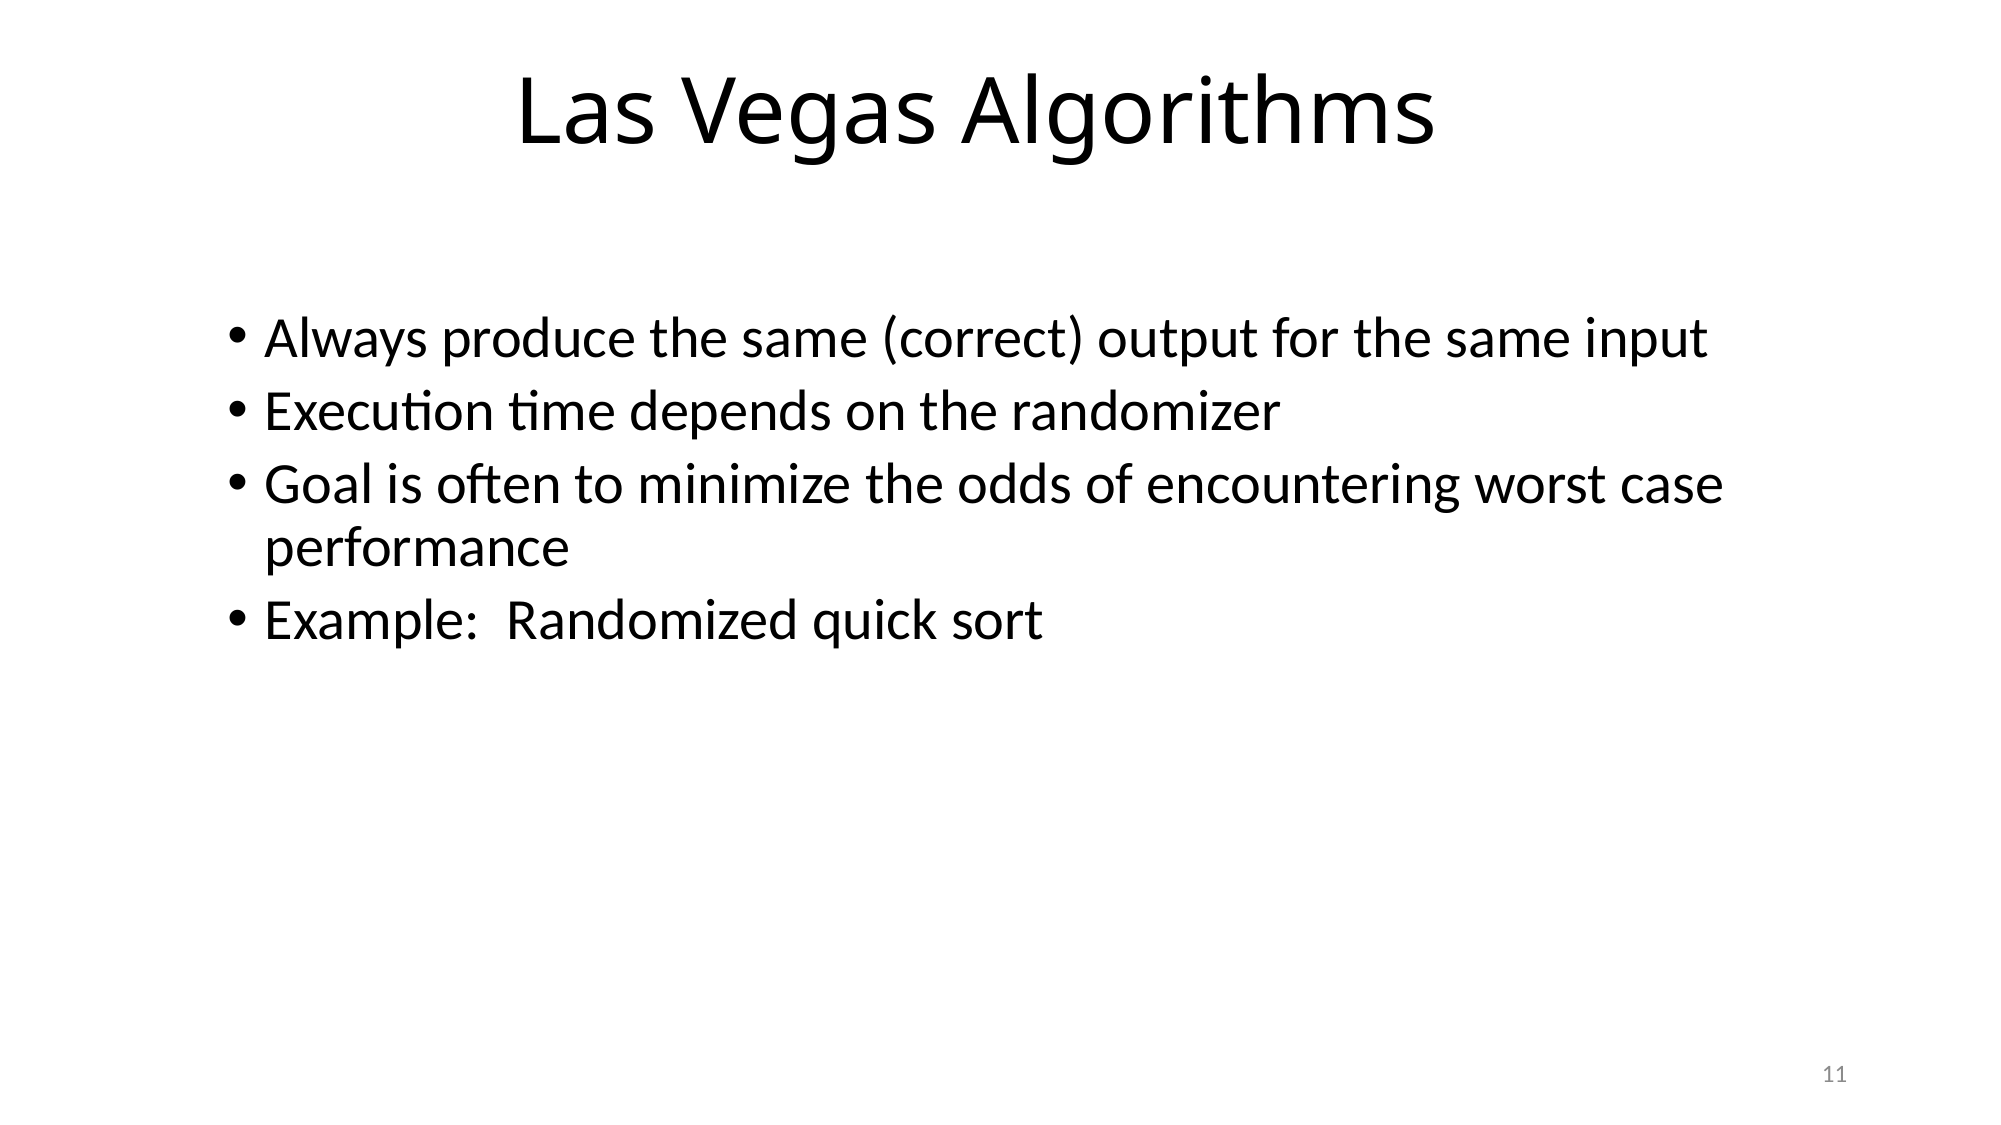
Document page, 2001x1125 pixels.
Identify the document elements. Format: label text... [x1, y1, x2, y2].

title Las Vegas Algorithms [137, 59, 1863, 278]
slide_number 11 [1412, 1042, 1863, 1103]
list Always produce the same (correct) output for the same input Execution time depends on the randomizer Goal is often to minimize the odds of encountering worst case performance Example: Randomized quick sort [137, 299, 1863, 1014]
